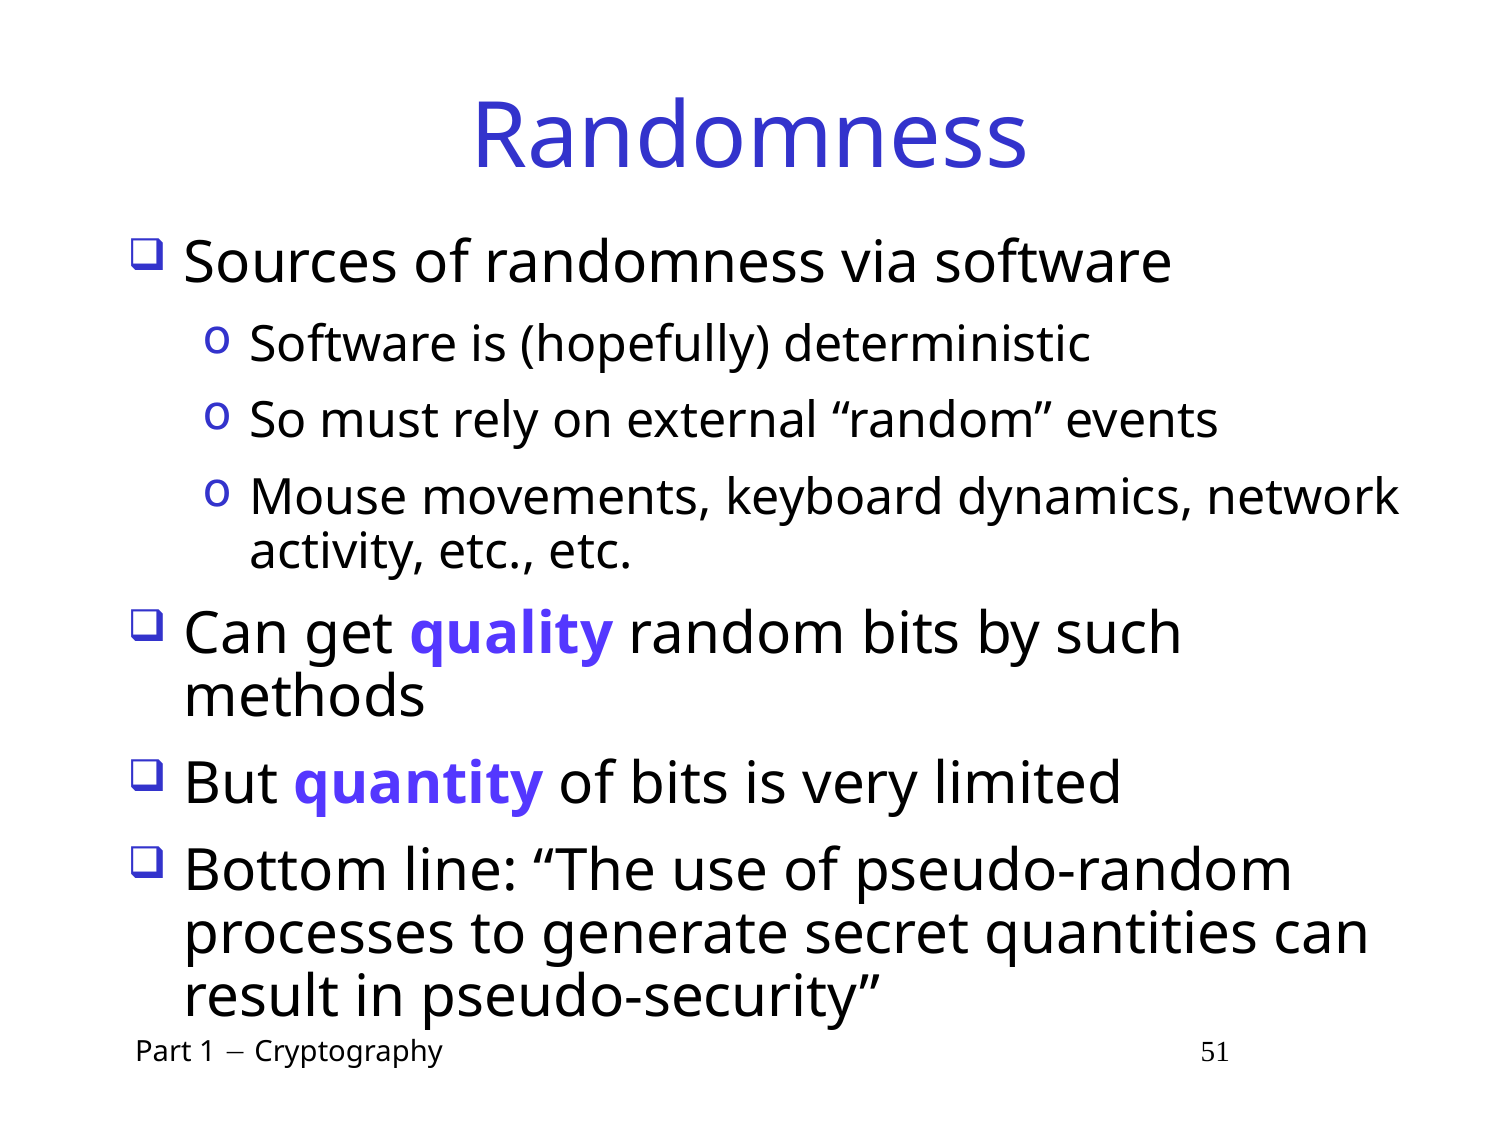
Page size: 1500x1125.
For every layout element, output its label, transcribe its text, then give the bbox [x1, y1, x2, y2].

footer Part 1  Cryptography 51 [112, 1024, 1401, 1101]
title Randomness [112, 49, 1388, 213]
list Sources of randomness via software Software is (hopefully) deterministic So must rely on external “random” events Mouse movements, keyboard dynamics, network activity, etc., etc. Can get quality random bits by such methods But quantity of bits is very limited Bottom line: “The use of pseudo-random processes to generate secret quantities can result in pseudo-security” [112, 224, 1426, 1001]
